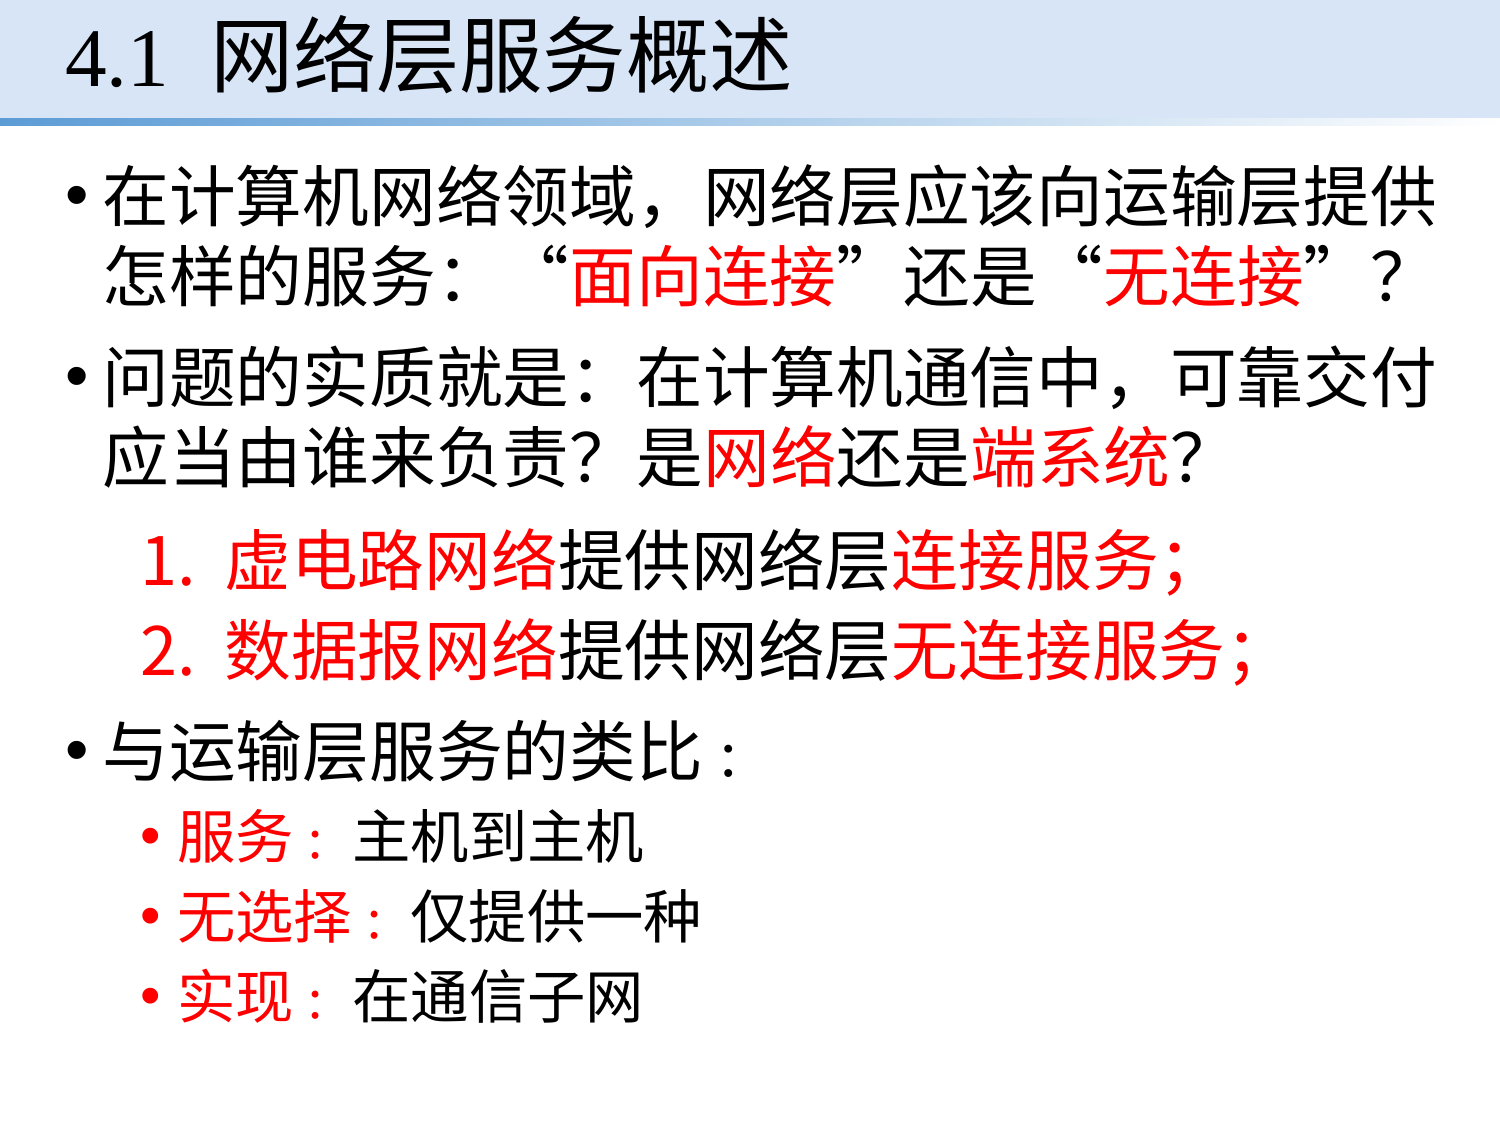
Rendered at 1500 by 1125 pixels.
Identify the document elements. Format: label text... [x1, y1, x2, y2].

list 在计算机网络领域，网络层应该向运输层提供怎样的服务：“面向连接”还是“无连接”？ 问题的实质就是：在计算机通信中，可靠交付应当由谁来负责？是网络还是端系统？ 虚电路网络提供网络层连接服务； 数据报网络提供网络层无连接服务； 与运输层服务的类比: 服务: 主机到主机 无选择: 仅提供一种 实现: 在通信子网 [50, 146, 1453, 1078]
text_box [434, 119, 443, 126]
title 4.1 网络层服务概述 [50, 0, 1453, 119]
